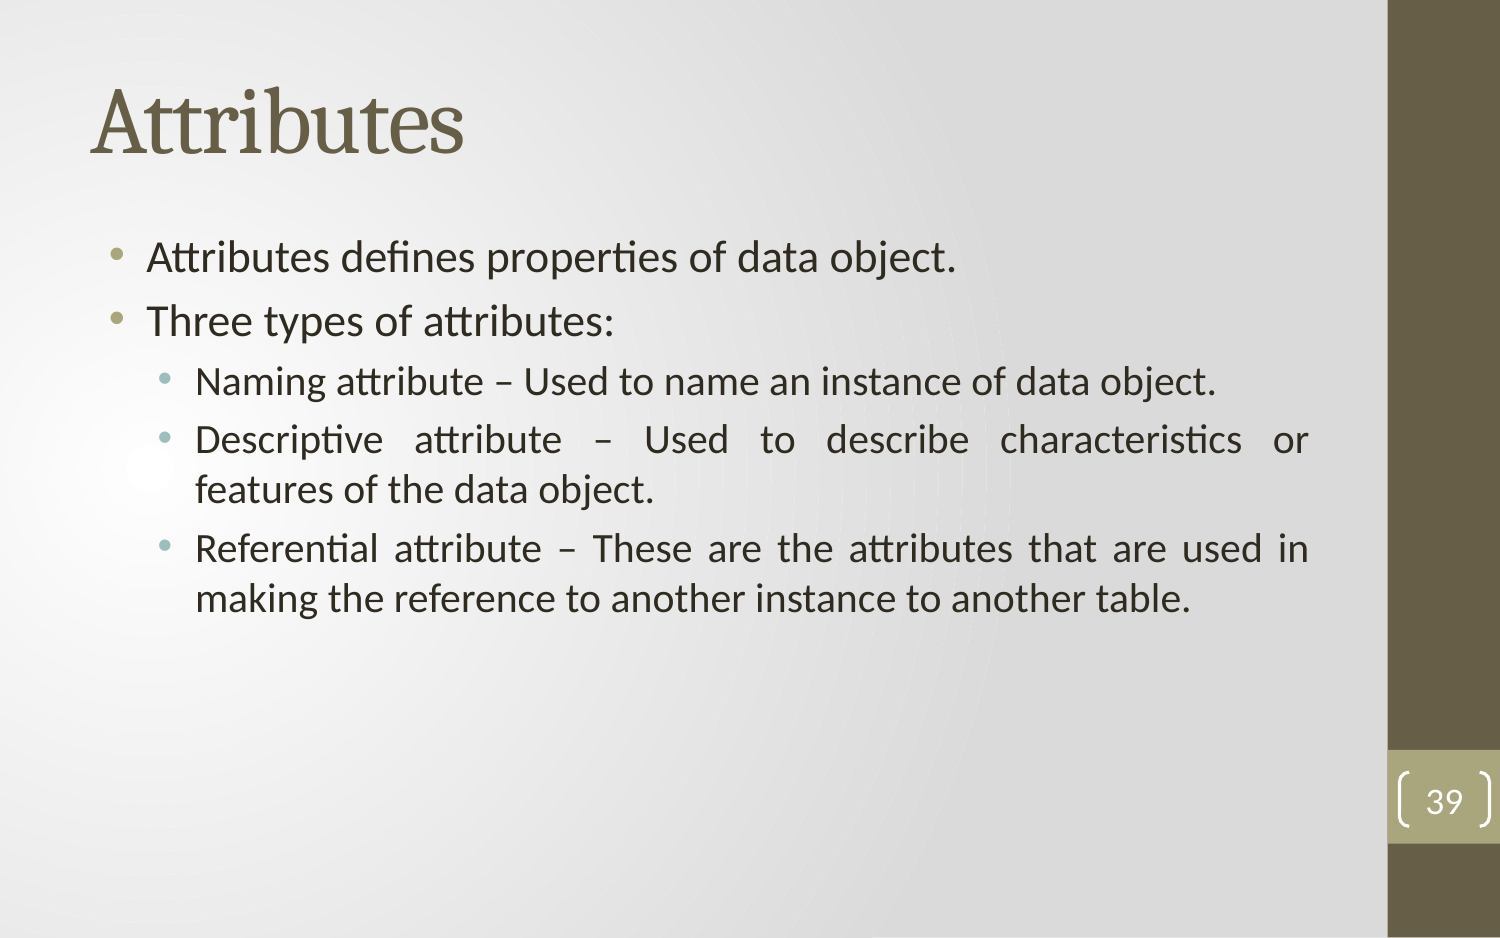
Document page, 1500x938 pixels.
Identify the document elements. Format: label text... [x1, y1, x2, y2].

title Attributes [75, 37, 1325, 194]
slide_number 39 [1397, 770, 1492, 828]
list Attributes defines properties of data object. Three types of attributes: Naming attribute – Used to name an instance of data object. Descriptive attribute – Used to describe characteristics or features of the data object. Referential attribute – These are the attributes that are used in making the reference to another instance to another table. [75, 218, 1325, 875]
